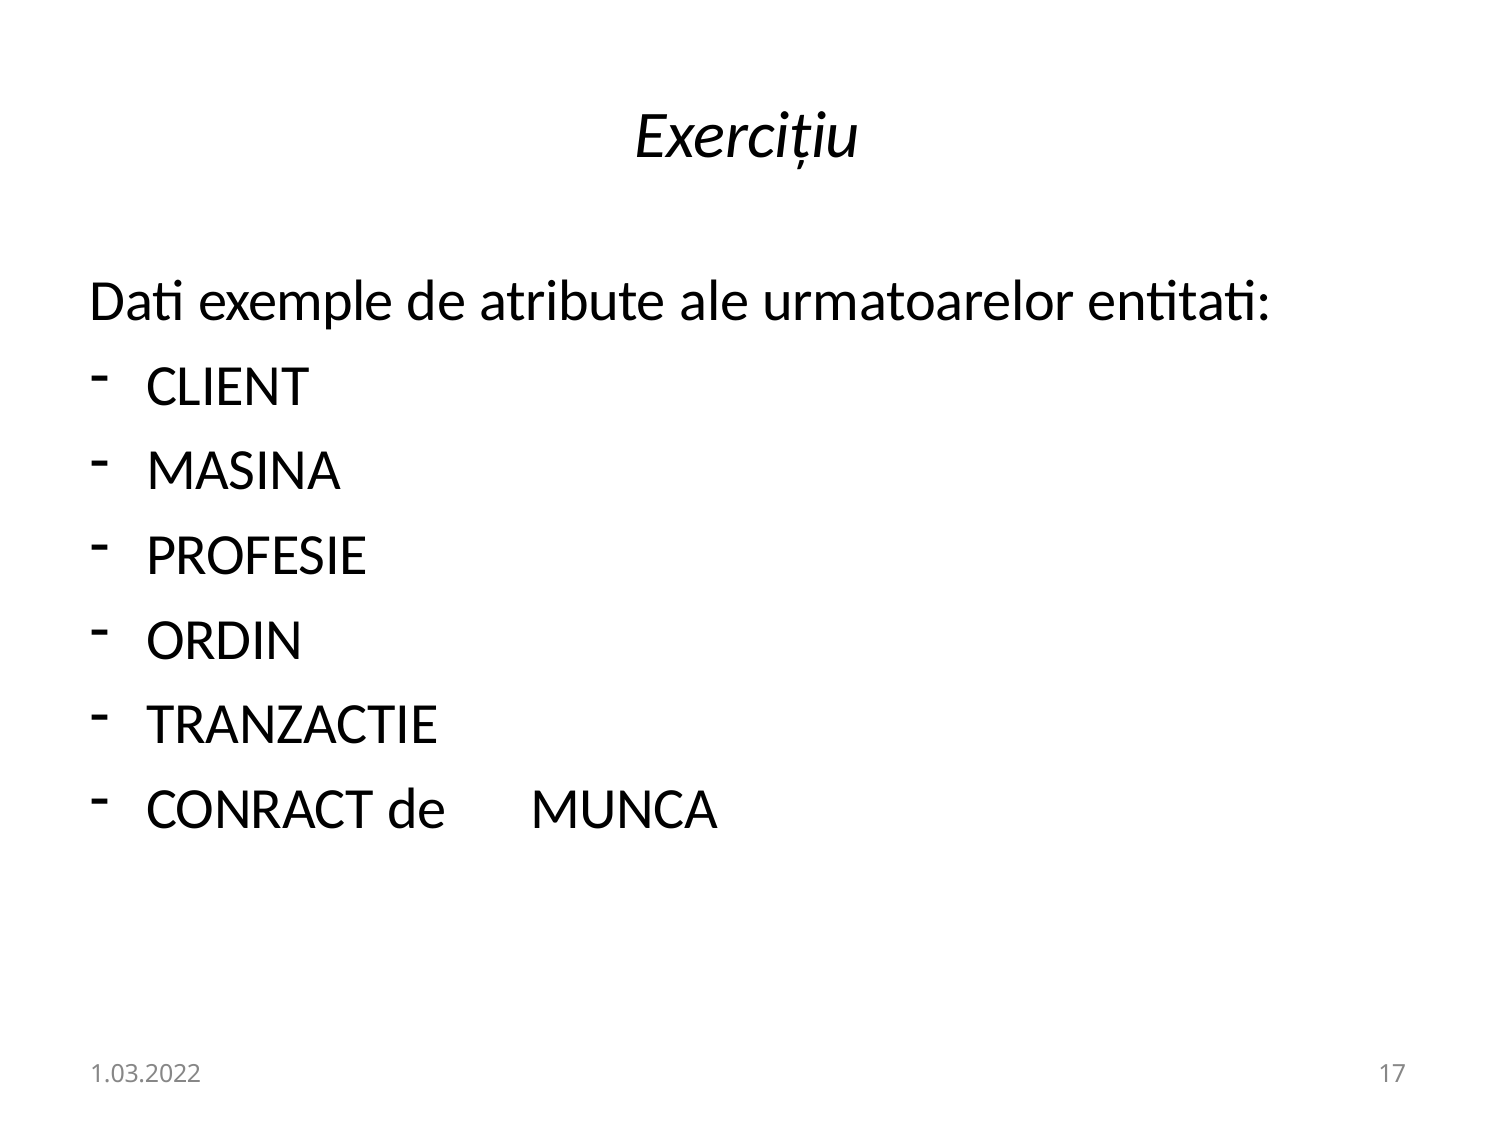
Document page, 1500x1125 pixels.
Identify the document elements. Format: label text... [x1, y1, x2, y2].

title Exercițiu [63, 18, 1424, 279]
text_box Dati exemple de atribute ale urmatoarelor entitati: CLIENT MASINA PROFESIE ORDIN TRANZACTIE CONRACT de MUNCA [87, 245, 1278, 840]
slide_number 13 [1372, 1055, 1419, 1125]
footer 1.03.2022 [74, 1055, 222, 1125]
